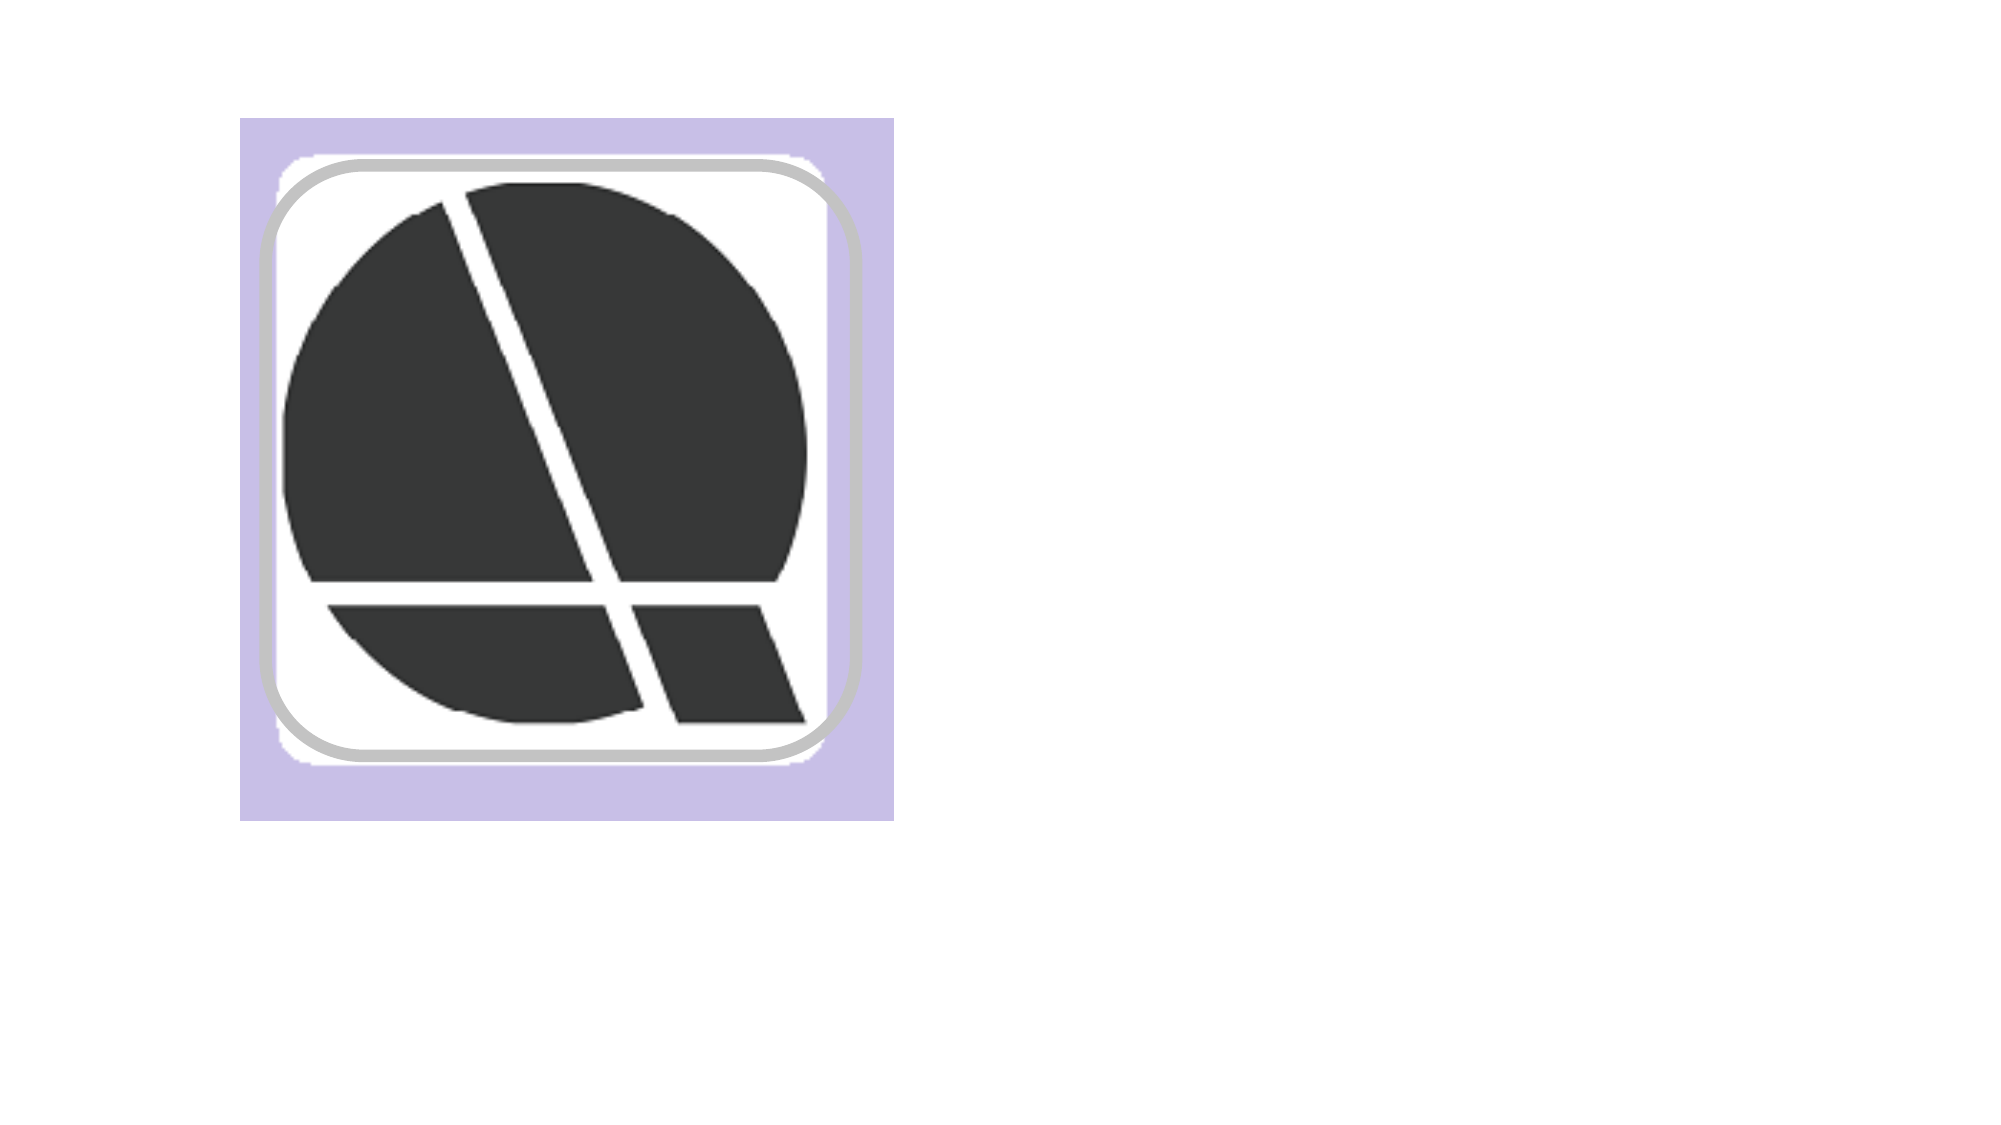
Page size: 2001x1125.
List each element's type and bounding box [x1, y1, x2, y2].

picture [240, 118, 894, 821]
